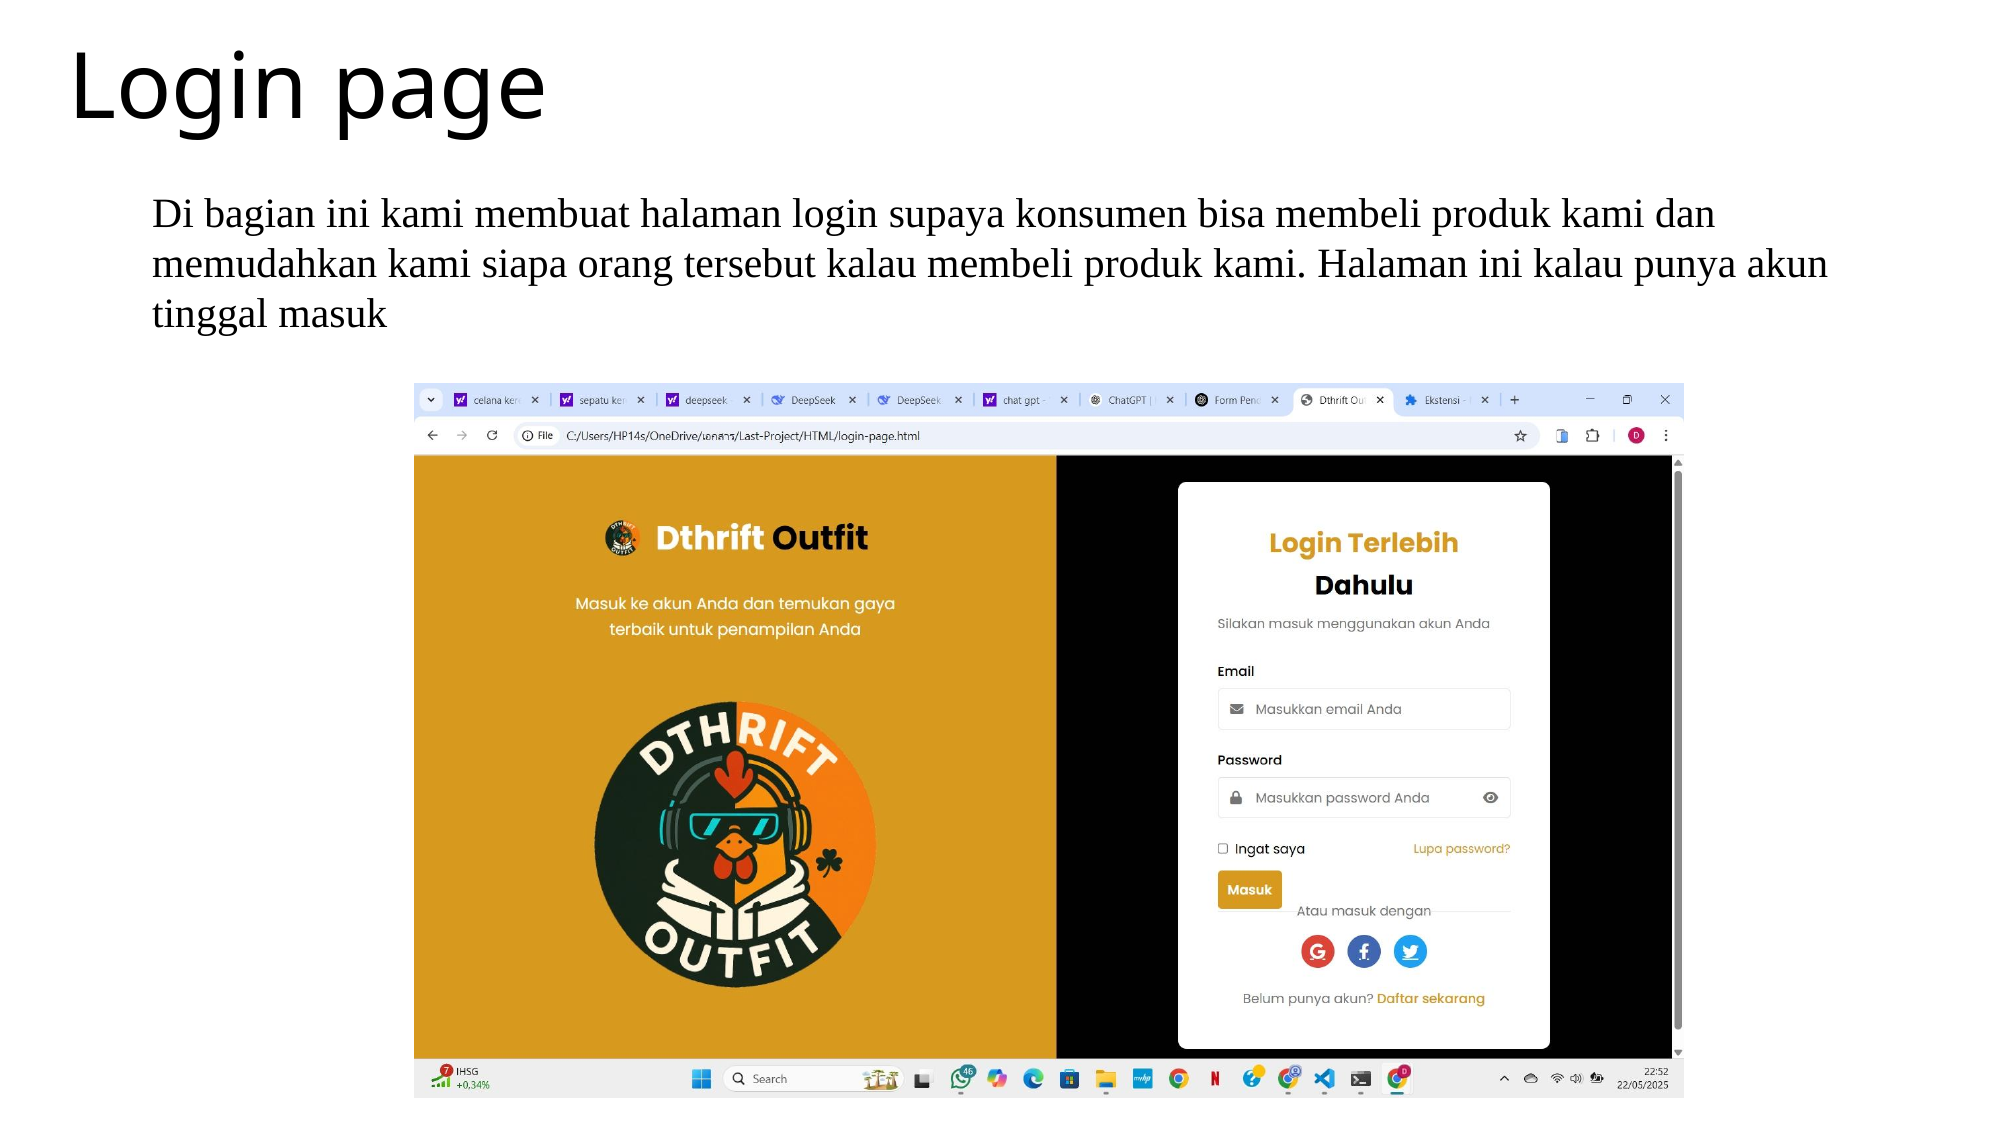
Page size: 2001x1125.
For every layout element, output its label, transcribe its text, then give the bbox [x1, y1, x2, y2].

text_box Di bagian ini kami membuat halaman login supaya konsumen bisa membeli produk kami dan memudahkan kami siapa orang tersebut kalau membeli produk kami. Halaman ini kalau punya akun tinggal masuk [137, 178, 1863, 344]
title Login page [53, 0, 1779, 179]
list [414, 383, 1685, 1099]
